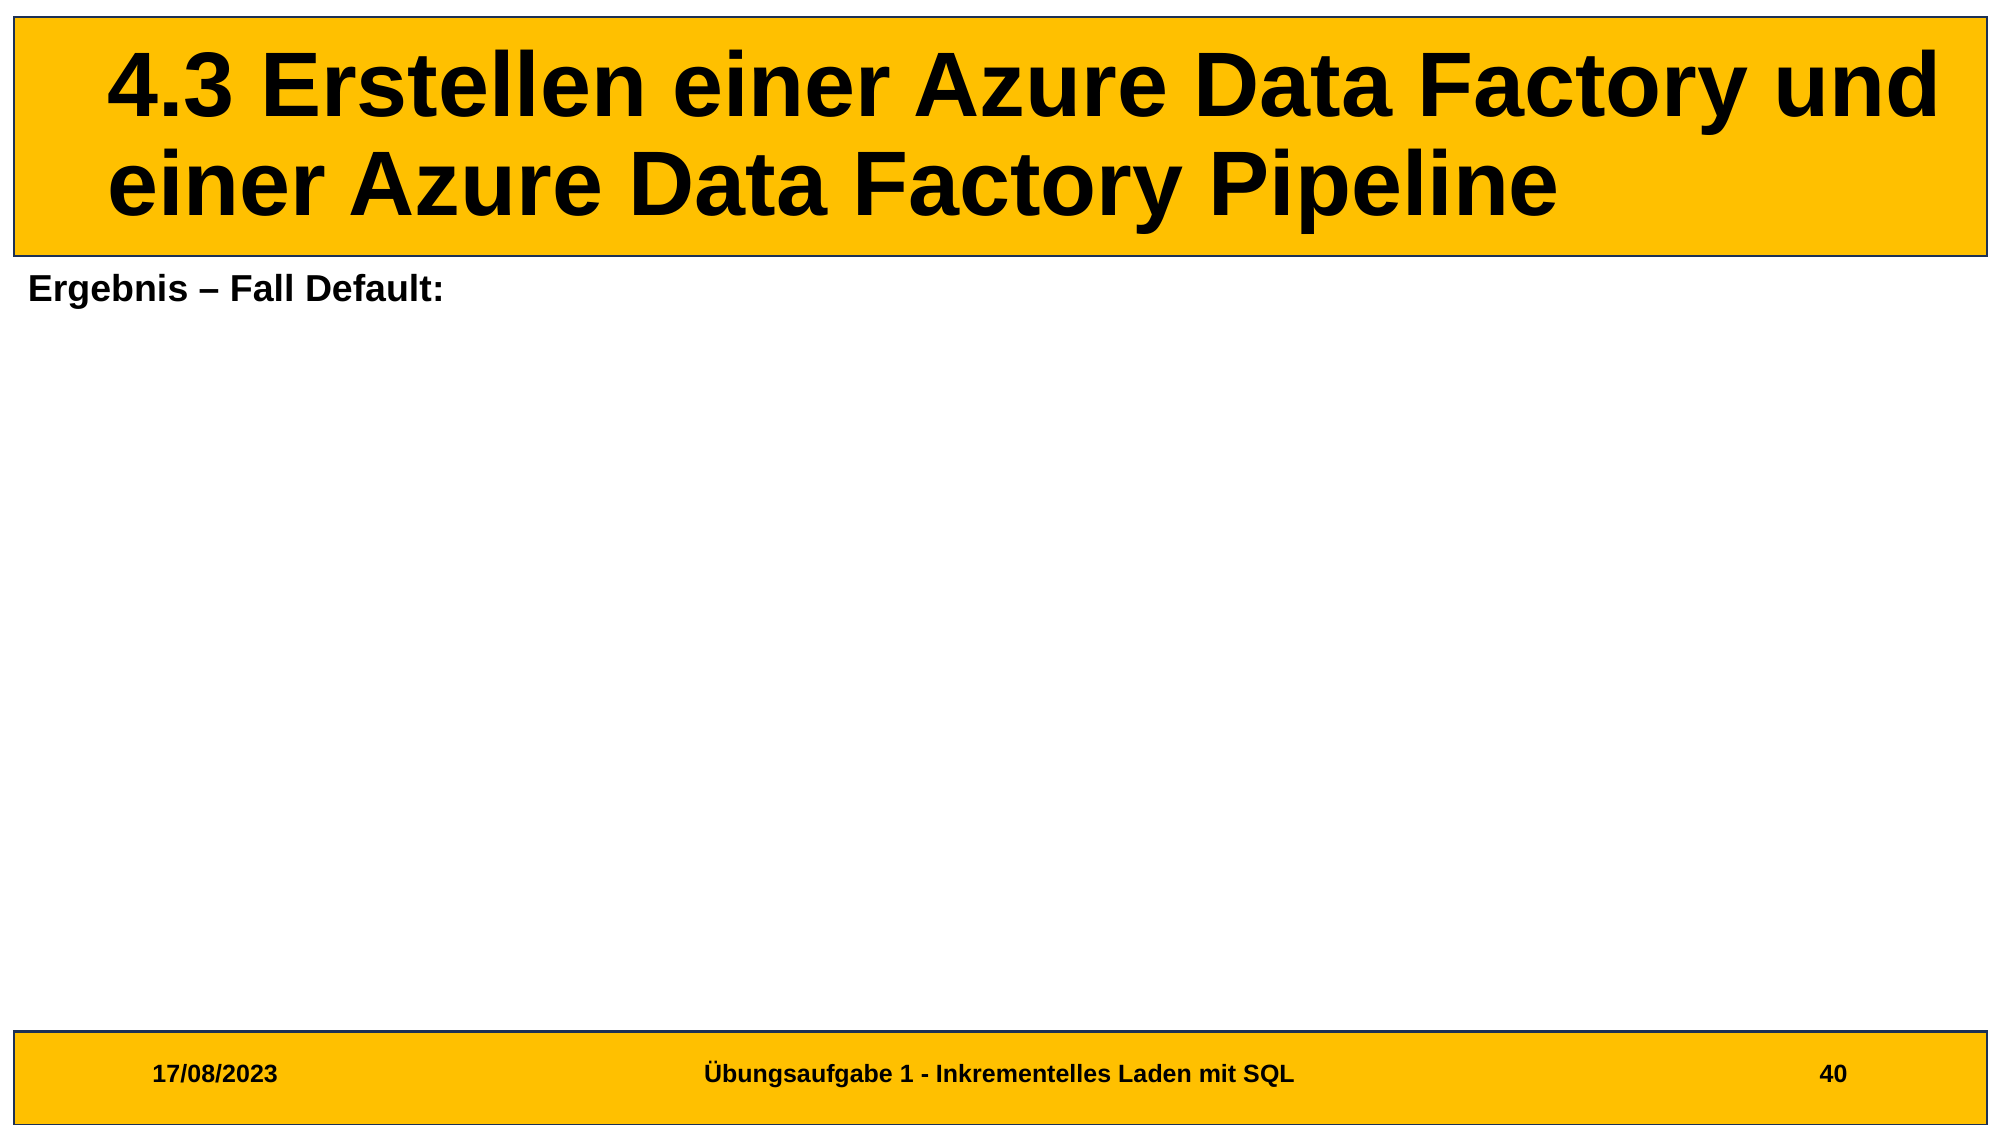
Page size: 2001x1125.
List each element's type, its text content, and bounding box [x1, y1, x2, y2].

title 4.3 Erstellen einer Azure Data Factory und einer Azure Data Factory Pipeline [92, 27, 1973, 246]
text_box Ergebnis – Fall Default: [13, 256, 1156, 406]
text_box [13, 16, 1988, 257]
slide_number 40 [1412, 1042, 1863, 1103]
footer Übungsaufgabe 1 - Inkrementelles Laden mit SQL [662, 1042, 1338, 1103]
text_box [13, 1030, 1988, 1125]
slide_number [137, 1042, 588, 1103]
